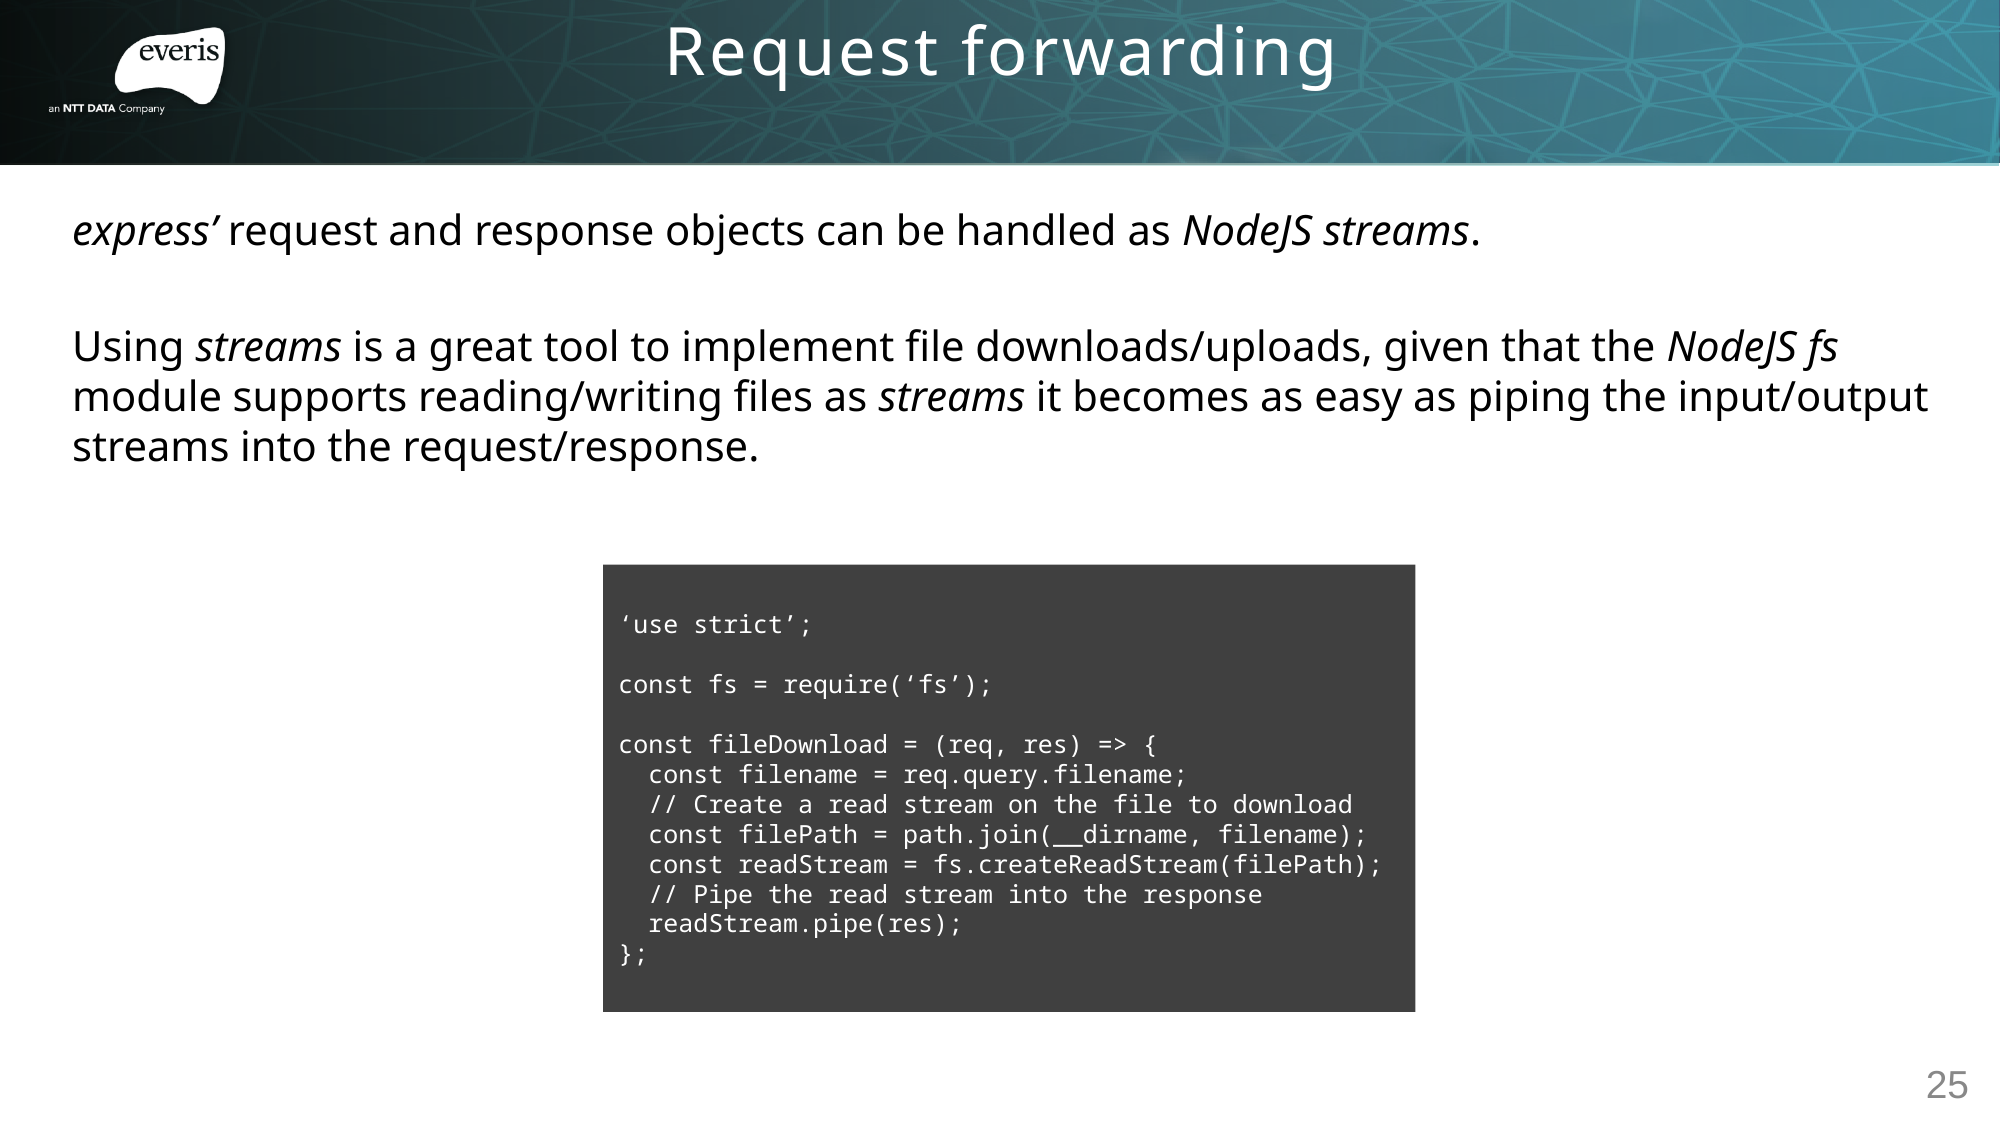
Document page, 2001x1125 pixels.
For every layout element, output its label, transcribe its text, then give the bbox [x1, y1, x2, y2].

picture [37, 15, 236, 126]
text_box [0, 0, 2000, 166]
text_box ‘use strict’; const fs = require(‘fs’); const fileDownload = (req, res) => { const filename = req.query.filename; // Create a read stream on the file to download const filePath = path.join(__dirname, filename); const readStream = fs.createReadStream(filePath); // Pipe the read stream into the response readStream.pipe(res); }; [602, 563, 1416, 1013]
text_box express’ request and response objects can be handled as NodeJS streams. Using streams is a great tool to implement file downloads/uploads, given that the NodeJS fs module supports reading/writing files as streams it becomes as easy as piping the input/output streams into the request/response. [57, 195, 1962, 1110]
